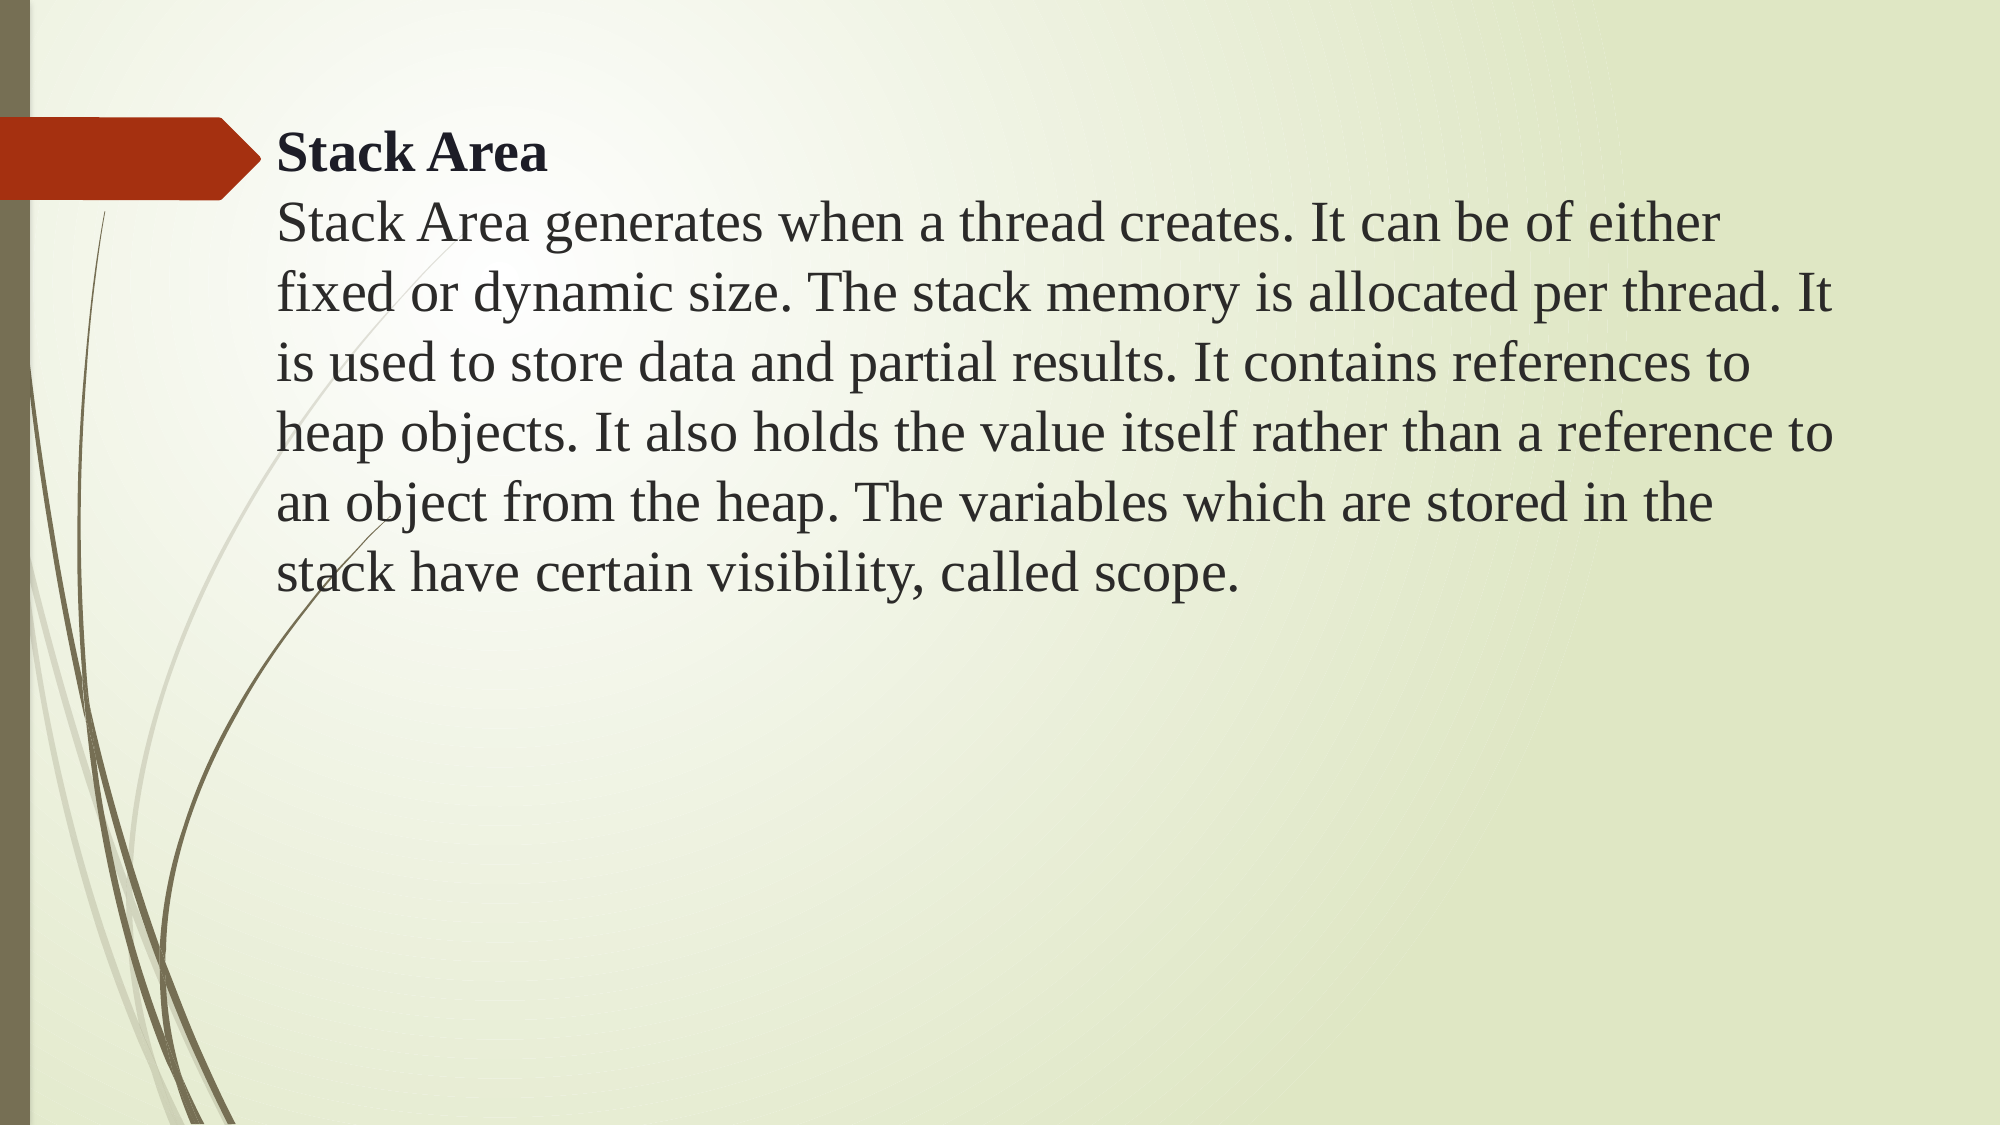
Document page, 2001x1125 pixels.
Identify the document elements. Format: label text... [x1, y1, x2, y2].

title Stack Area Stack Area generates when a thread creates. It can be of either fixed or dynamic size. The stack memory is allocated per thread. It is used to store data and partial results. It contains references to heap objects. It also holds the value itself rather than a reference to an object from the heap. The variables which are stored in the stack have certain visibility, called scope. [261, 105, 1863, 1047]
